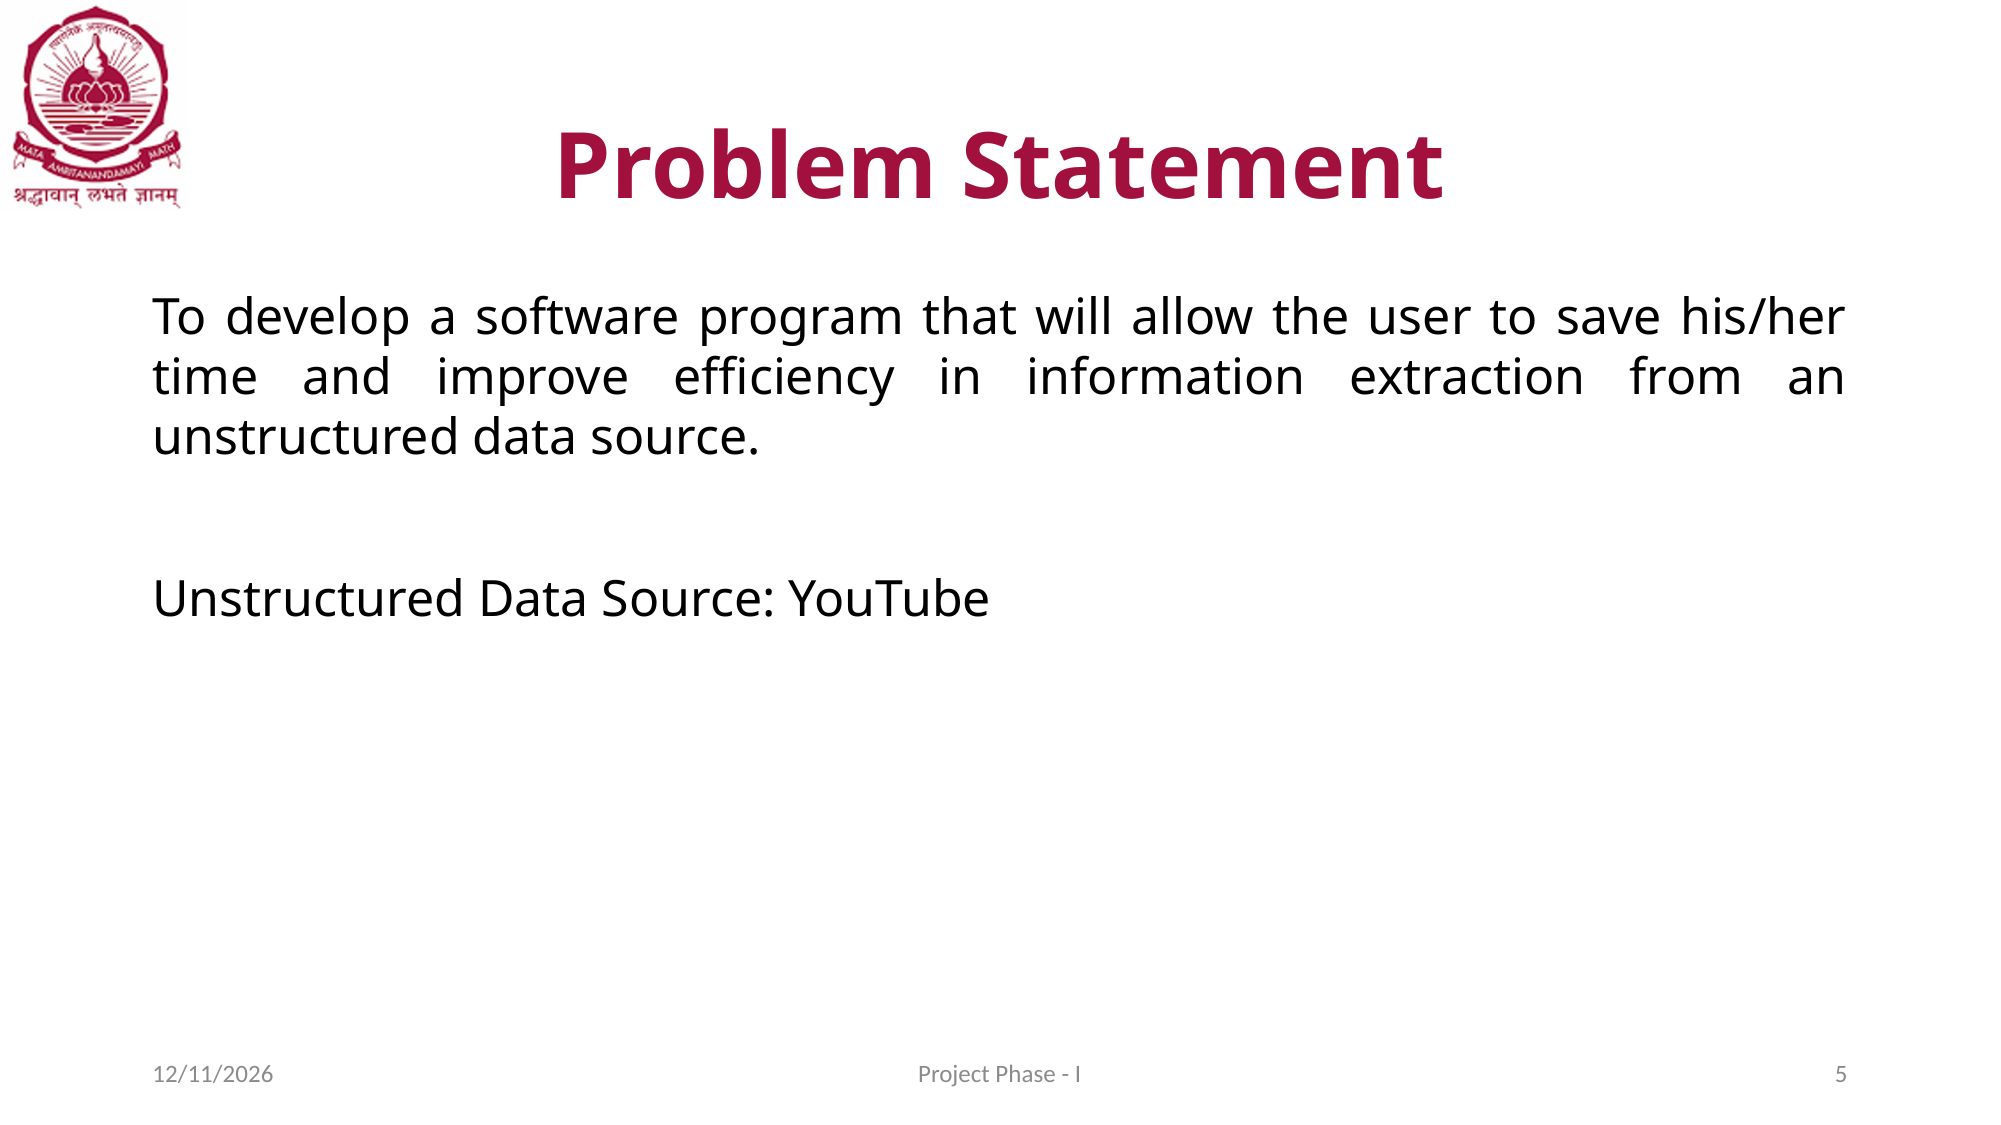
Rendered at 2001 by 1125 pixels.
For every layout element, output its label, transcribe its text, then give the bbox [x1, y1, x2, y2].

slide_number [137, 1042, 588, 1103]
footer Project Phase - I [662, 1042, 1338, 1103]
slide_number 5 [1412, 1042, 1863, 1103]
title Problem Statement [137, 59, 1863, 277]
list To develop a software program that will allow the user to save his/her time and improve efficiency in information extraction from an unstructured data source. Unstructured Data Source: YouTube [137, 277, 1863, 899]
picture [0, 0, 186, 211]
